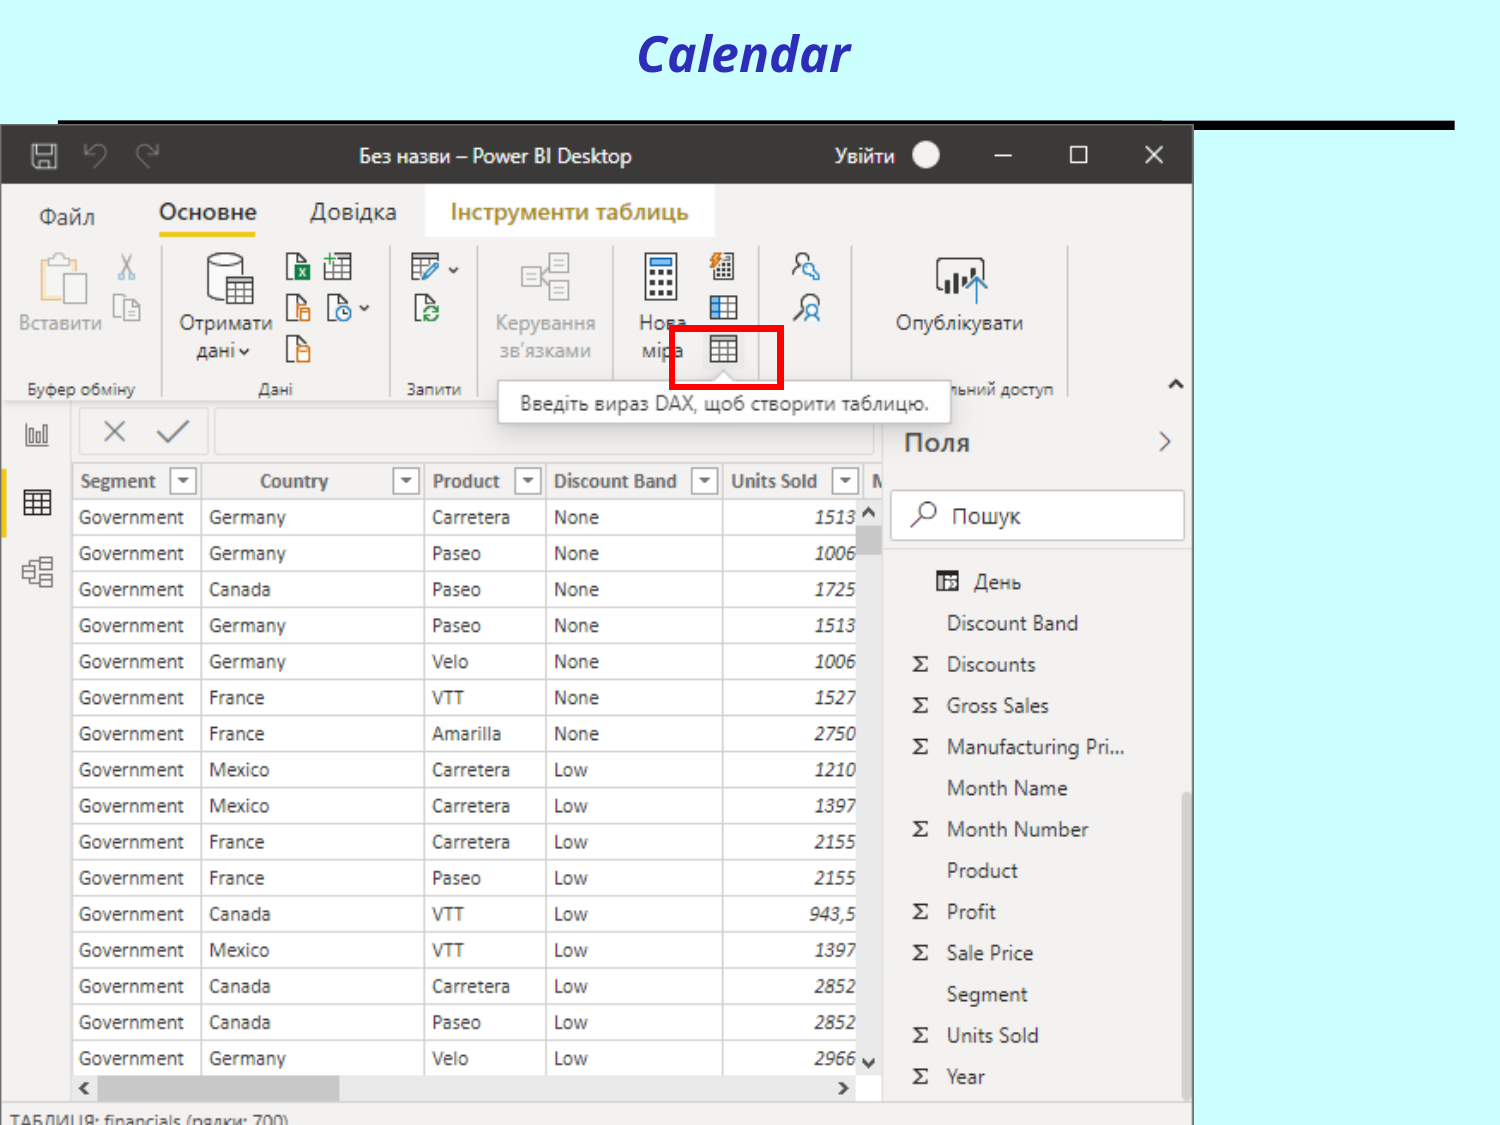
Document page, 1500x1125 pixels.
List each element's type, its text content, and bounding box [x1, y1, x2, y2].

text_box Calendar [37, 0, 1450, 113]
picture [0, 124, 1195, 1125]
